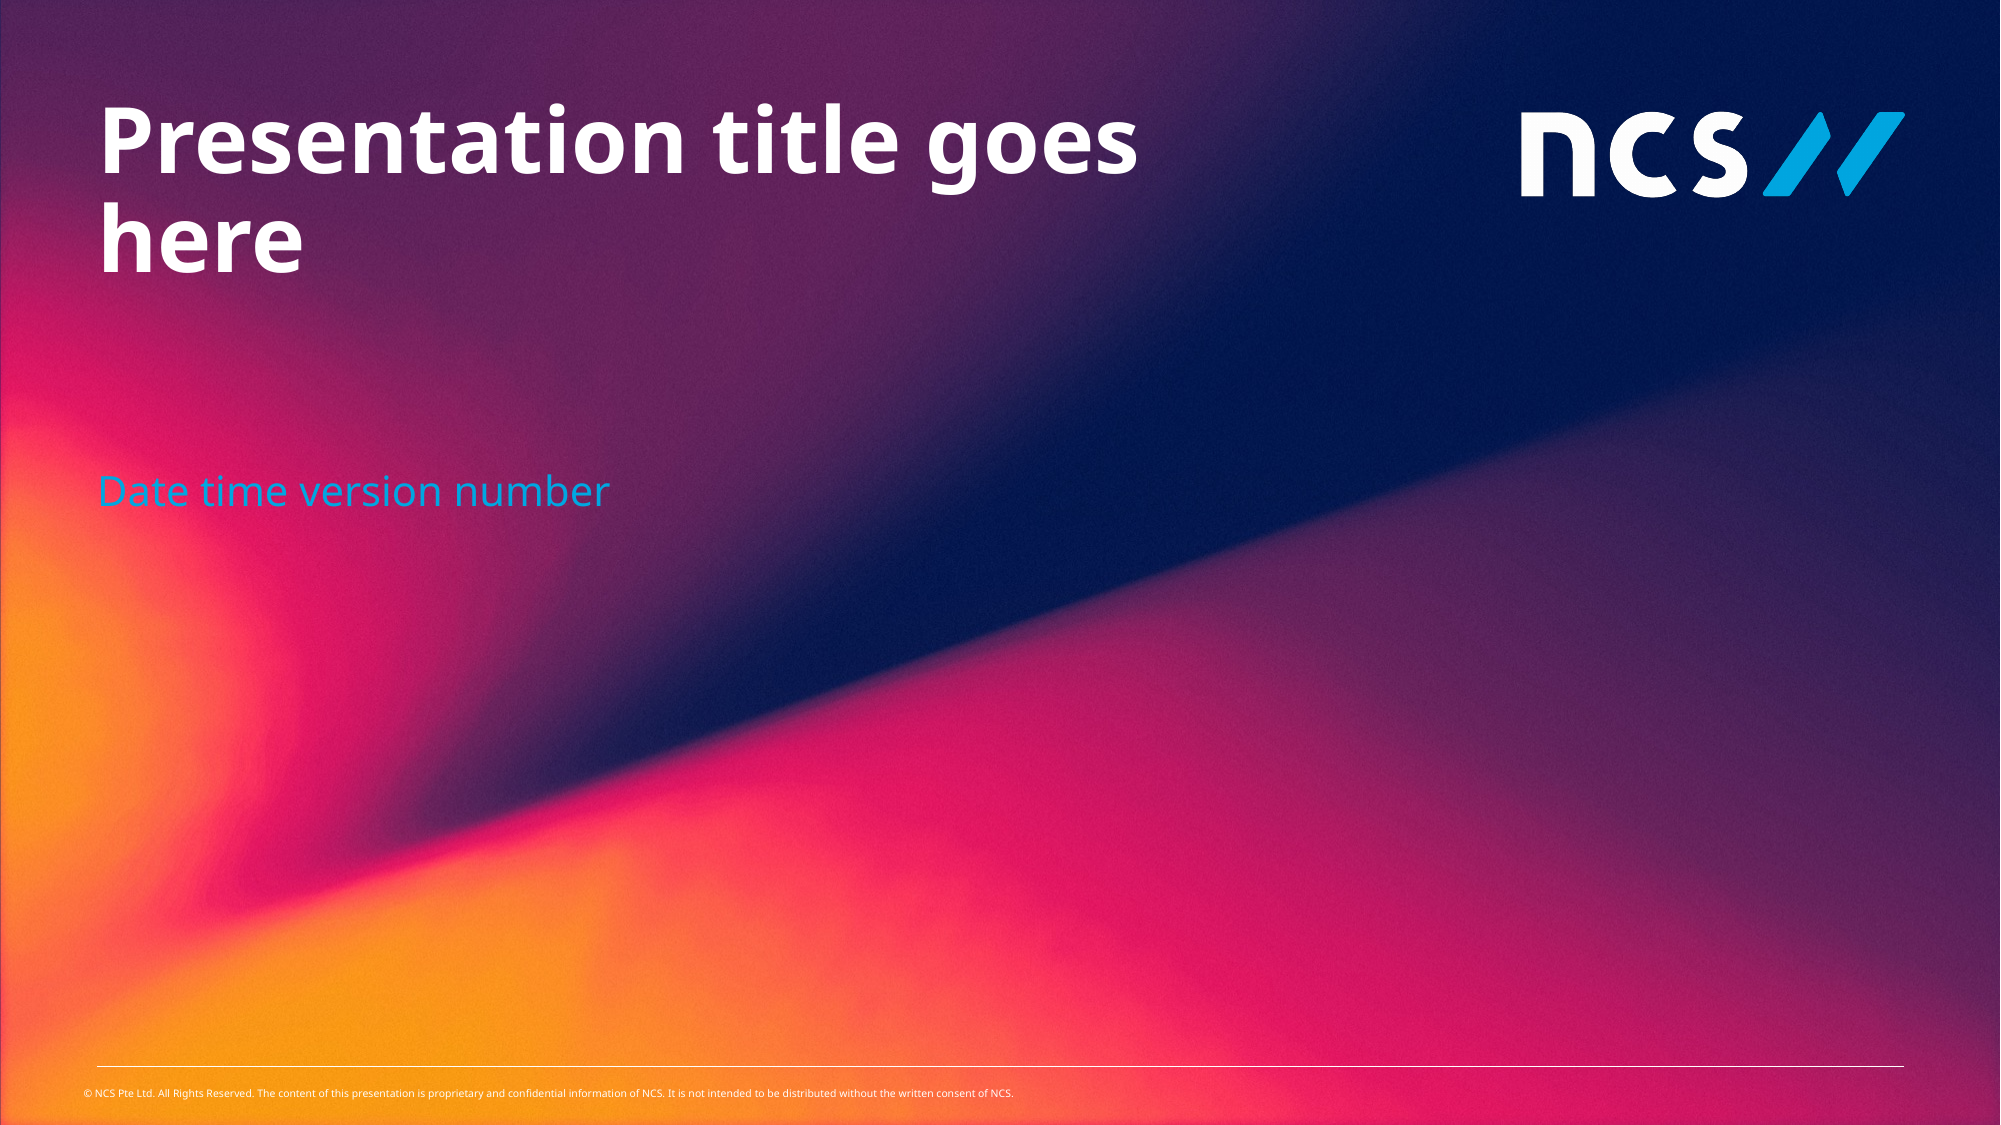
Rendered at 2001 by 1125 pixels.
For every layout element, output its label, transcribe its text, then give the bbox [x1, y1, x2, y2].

list Date time version number [97, 470, 1194, 524]
list Presentation title goes here [97, 93, 1288, 402]
picture [0, 0, 2000, 1125]
